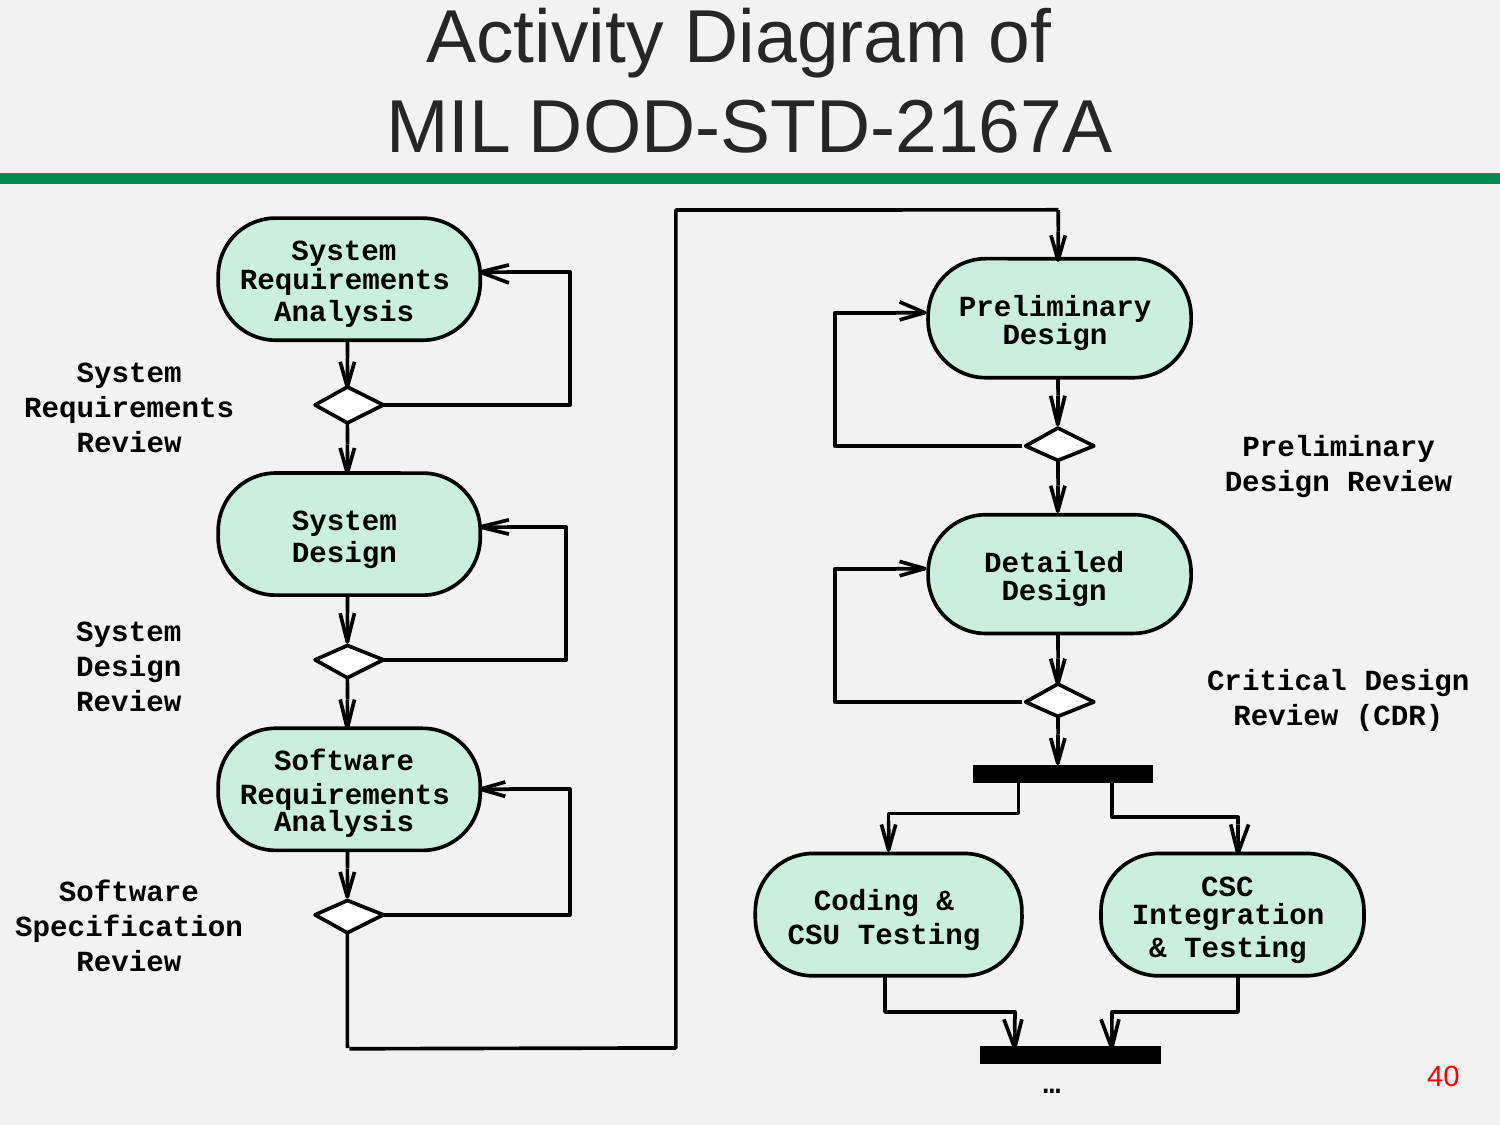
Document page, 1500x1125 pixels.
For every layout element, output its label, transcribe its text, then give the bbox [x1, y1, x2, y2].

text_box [14, 209, 1470, 1100]
title Activity Diagram of MIL DOD-STD-2167A [0, 12, 1500, 175]
